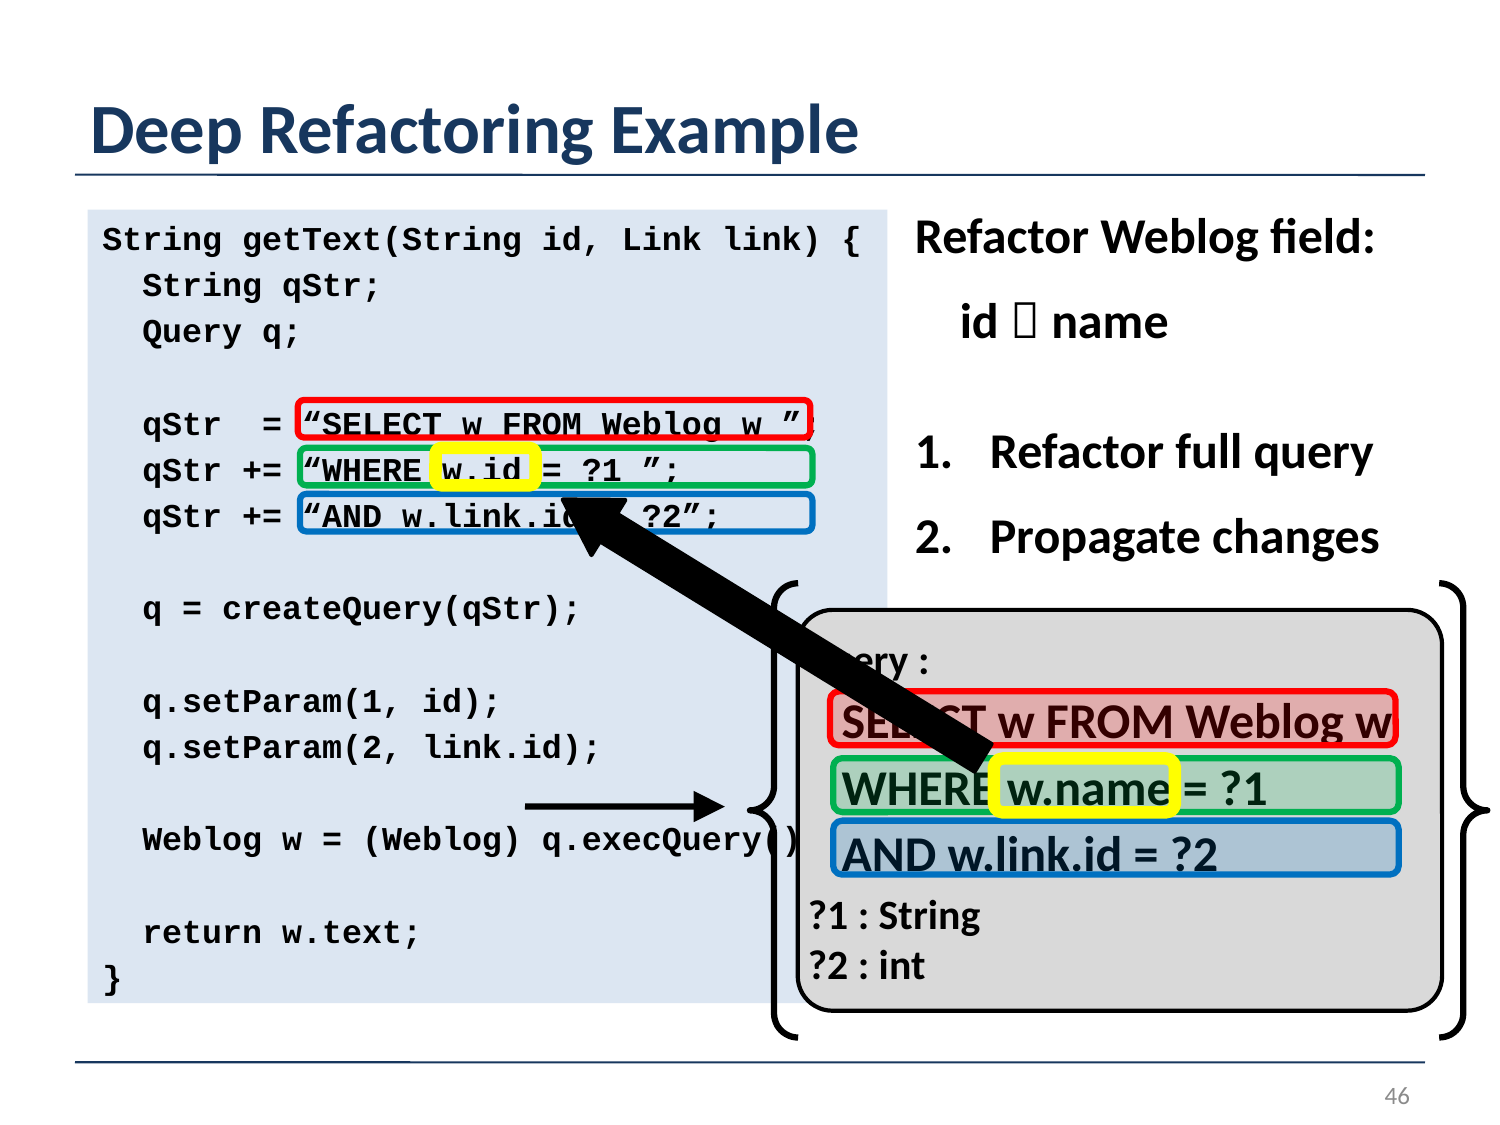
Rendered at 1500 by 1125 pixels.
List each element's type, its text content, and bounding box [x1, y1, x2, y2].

text_box Refactor Weblog field: id  name Refactor full query Propagate changes [900, 196, 1450, 571]
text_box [749, 582, 1488, 1038]
slide_number 46 [1074, 1065, 1425, 1125]
title Deep Refactoring Example [75, 75, 1425, 175]
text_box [87, 209, 888, 1013]
